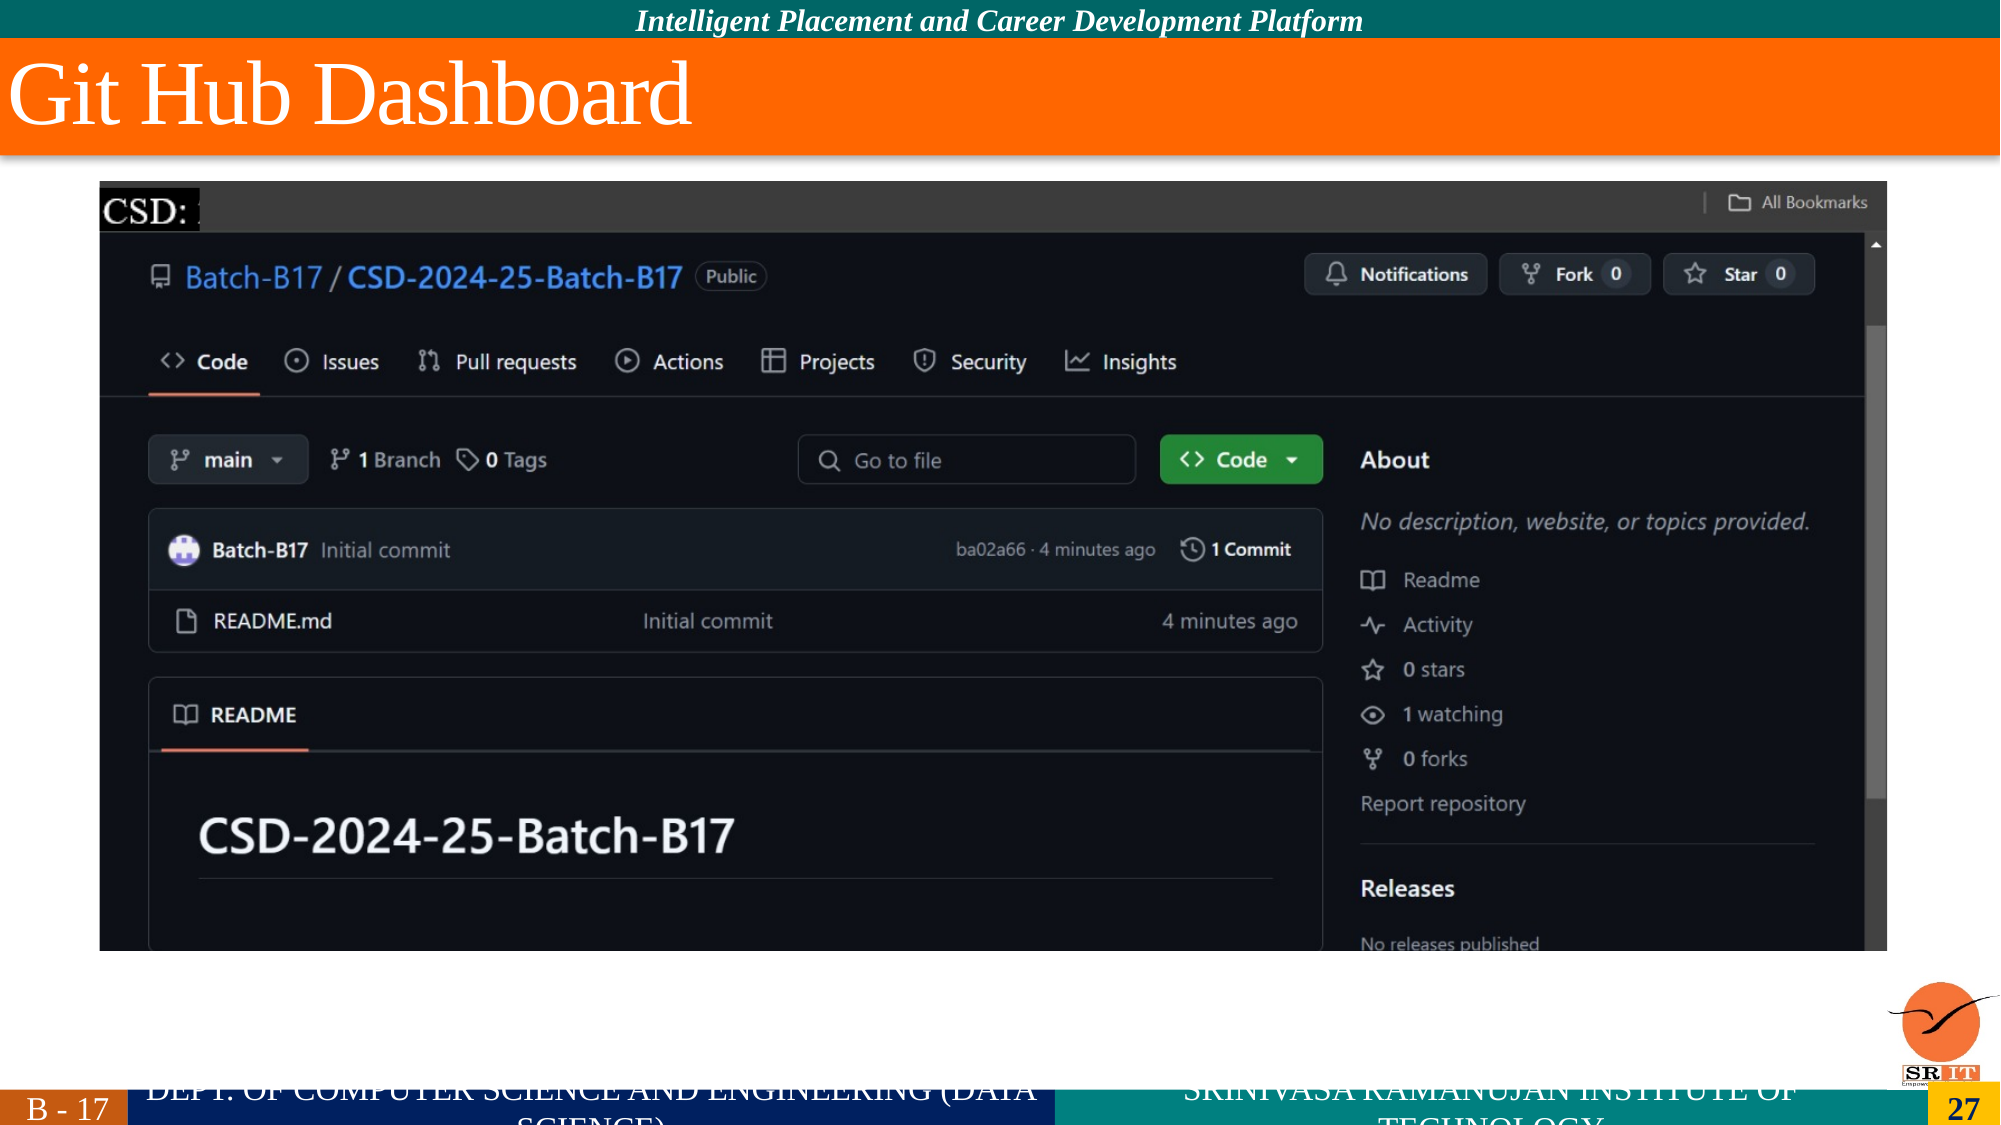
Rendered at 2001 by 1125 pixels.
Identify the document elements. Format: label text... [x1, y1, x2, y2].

picture [98, 181, 1888, 952]
picture [1887, 977, 2000, 1090]
title Git Hub Dashboard [0, 37, 2000, 156]
slide_number 27 [1927, 1081, 2000, 1125]
